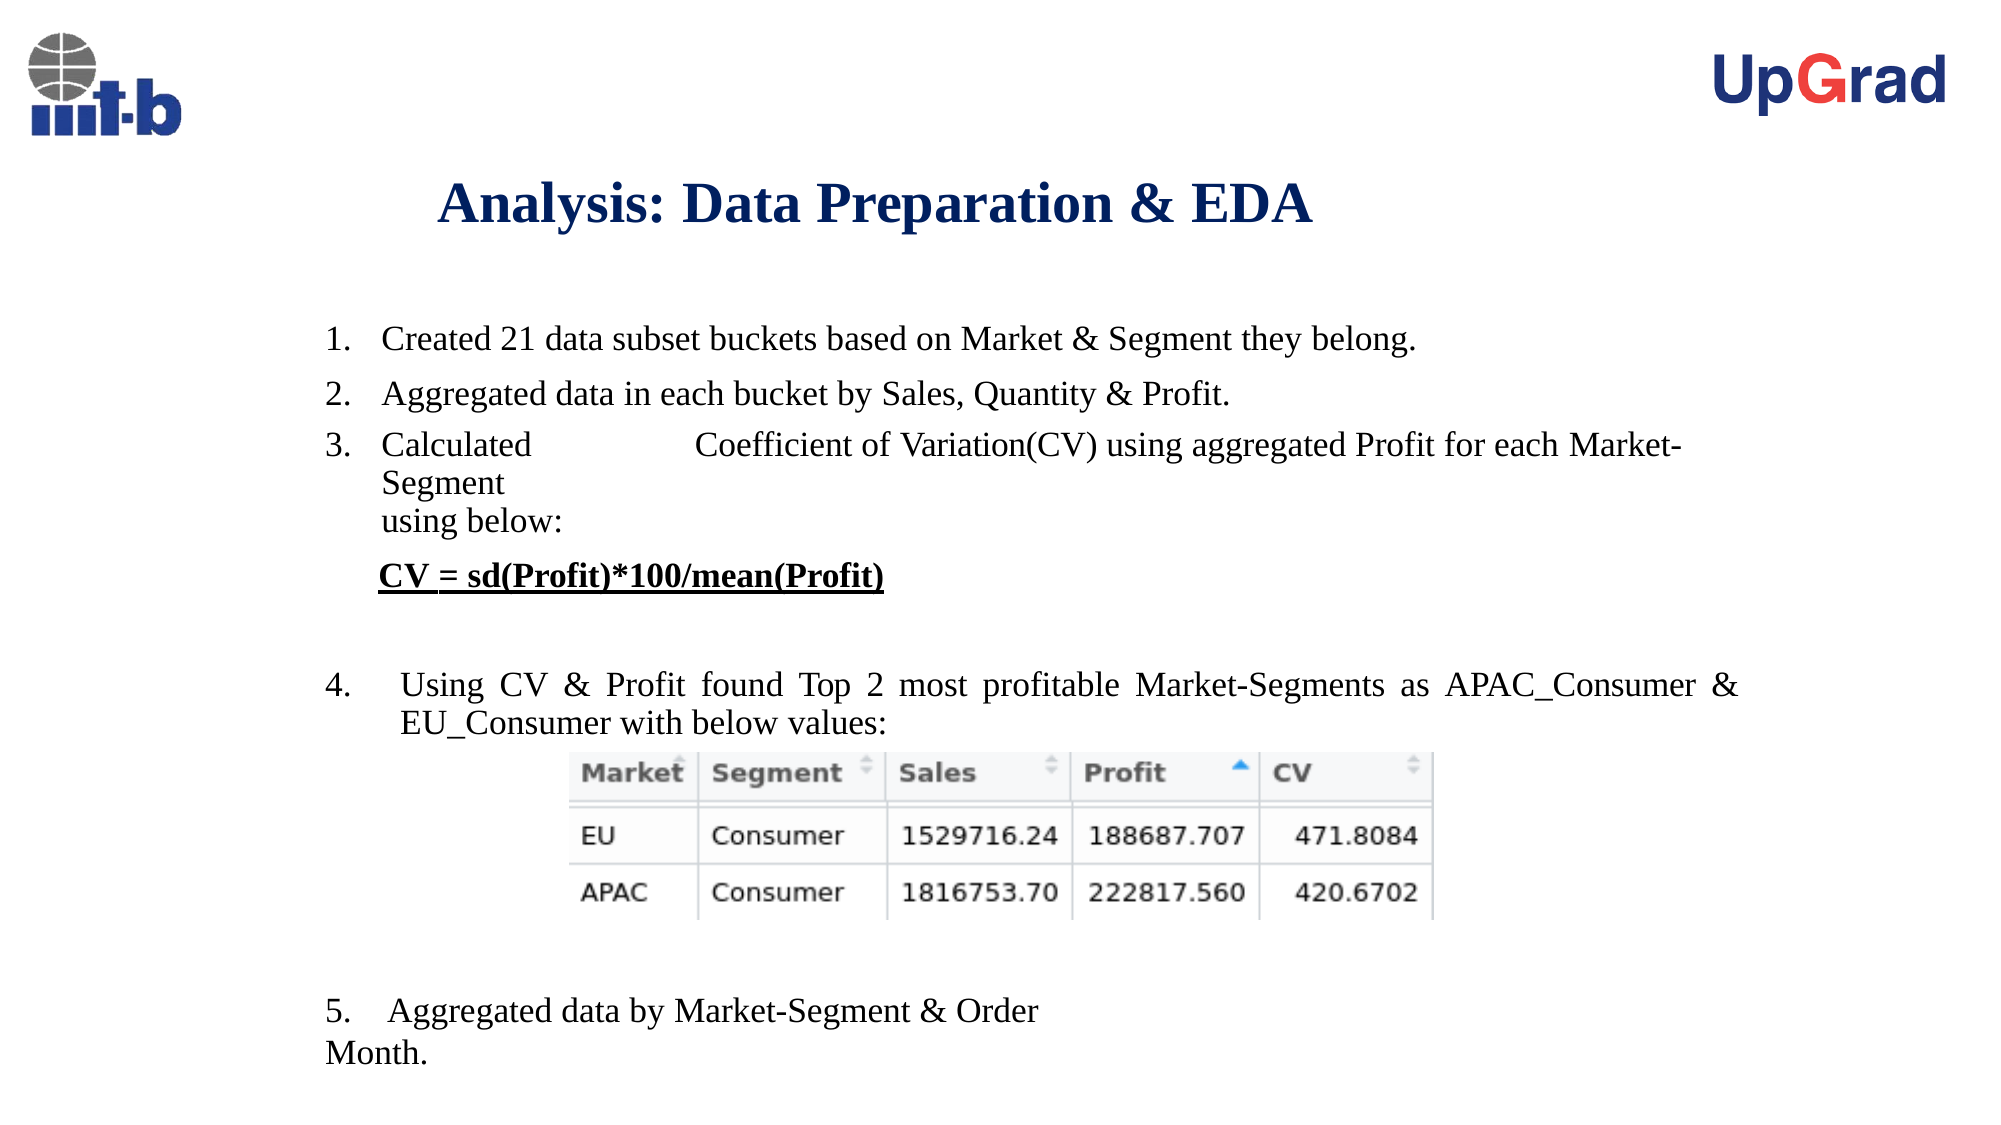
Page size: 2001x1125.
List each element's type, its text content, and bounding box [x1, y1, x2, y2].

picture [1714, 53, 1945, 116]
text_box 5. Aggregated data by Market-Segment & Order Month. [323, 984, 1151, 1072]
picture [27, 32, 182, 136]
title Analysis: Data Preparation & EDA [435, 162, 1320, 301]
text_box [569, 752, 1434, 920]
list Created 21 data subset buckets based on Market & Segment they belong. Aggregated data in each bucket by Sales, Quantity & Profit. Calculated Coefficient of Variation(CV) using aggregated Profit for each Market-Segment using below: CV = sd(Profit)*100/mean(Profit) Using CV & Profit found Top 2 most profitable Market-Segments as APAC_Consumer & EU_Consumer with below values: [252, 301, 1748, 954]
